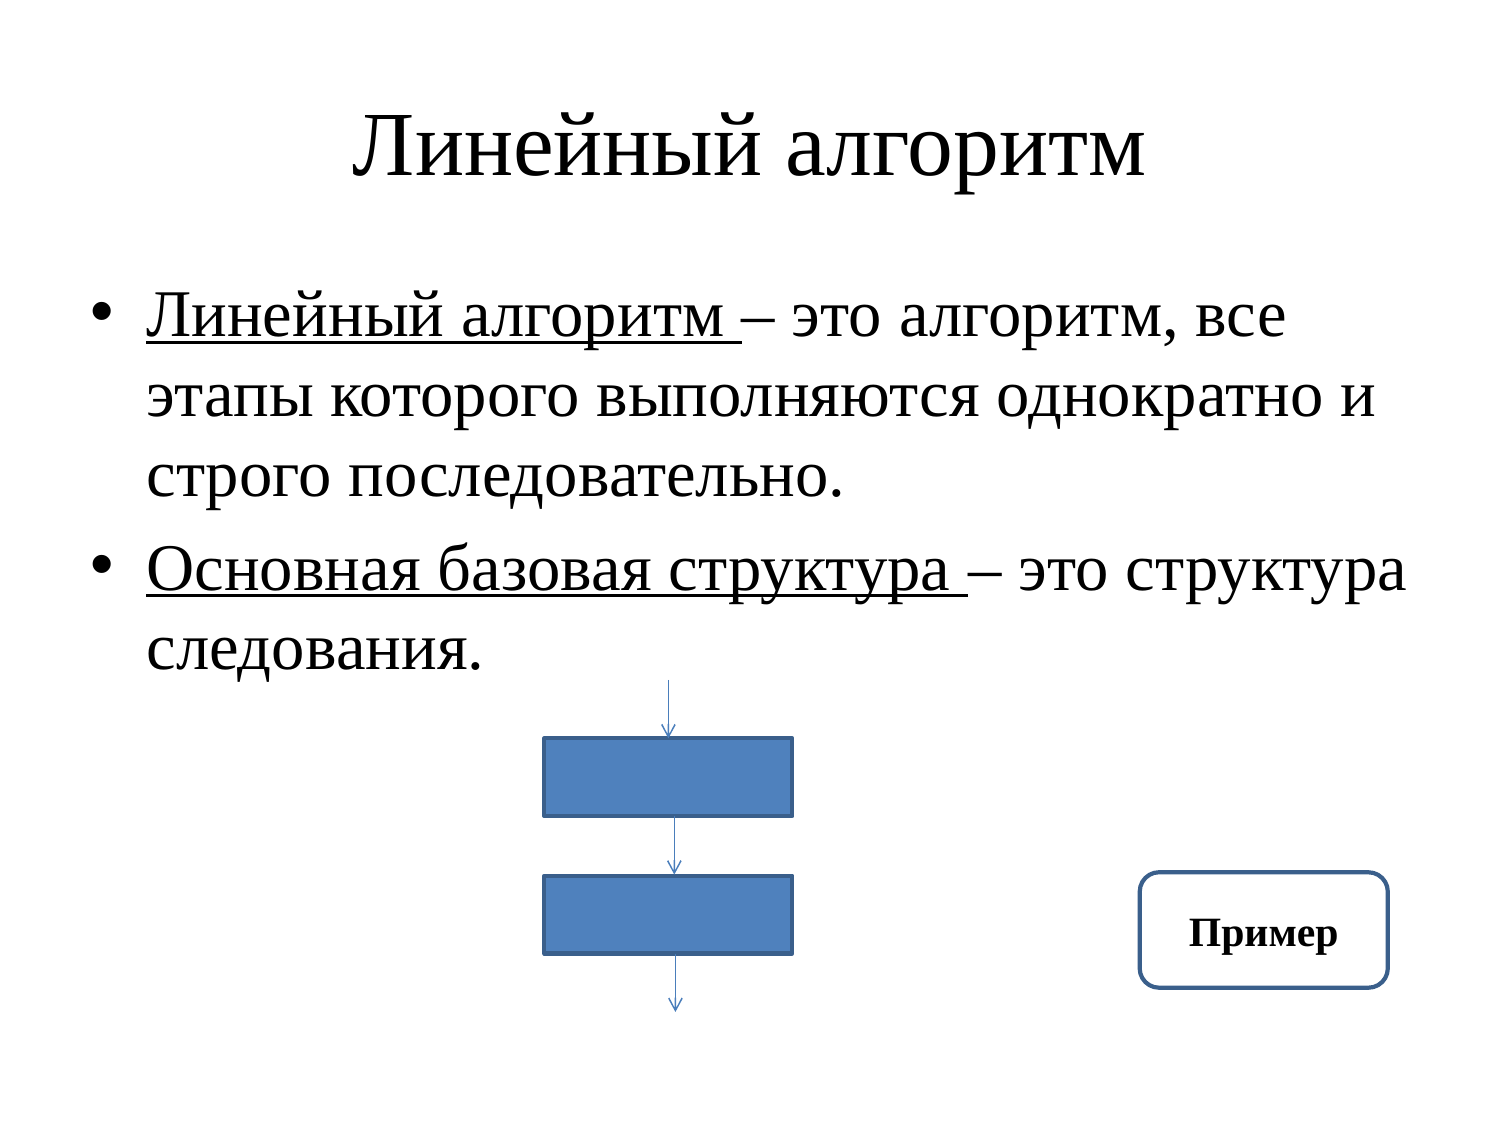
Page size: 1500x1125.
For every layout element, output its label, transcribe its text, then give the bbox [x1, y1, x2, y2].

list Линейный алгоритм – это алгоритм, все этапы которого выполняются однократно и строго последовательно. Основная базовая структура – это структура следования. [75, 262, 1425, 716]
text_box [544, 679, 793, 1013]
title Линейный алгоритм [75, 45, 1425, 233]
text_box Пример [1137, 870, 1390, 990]
